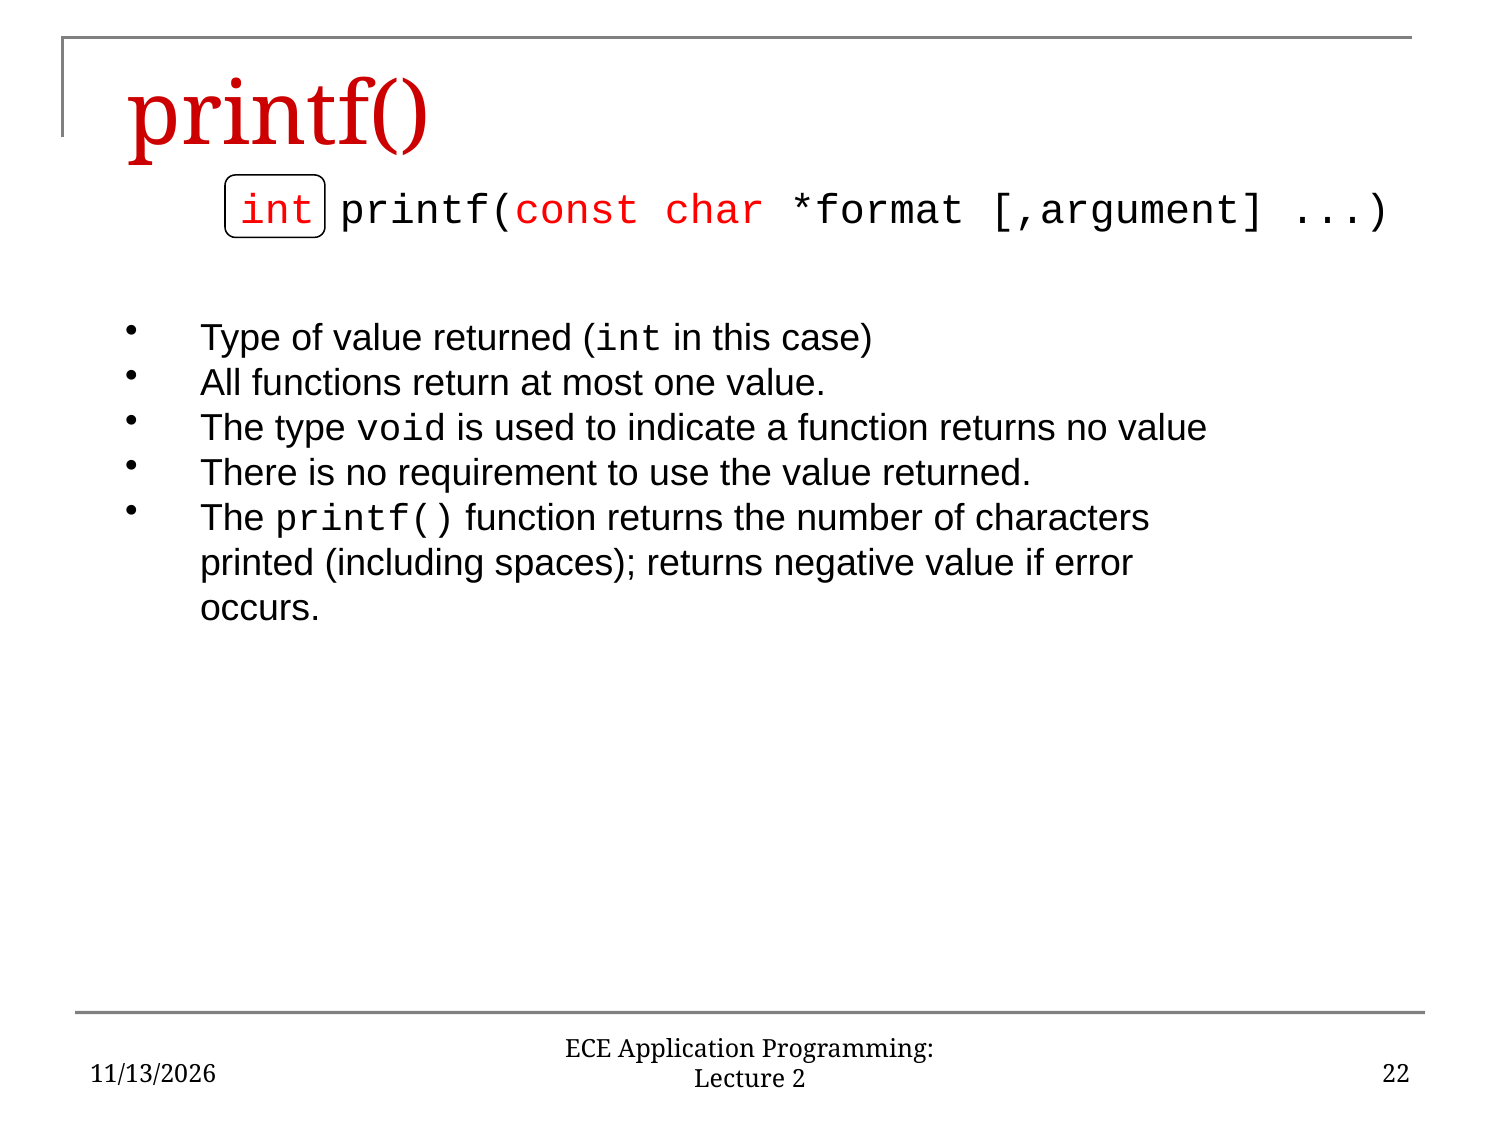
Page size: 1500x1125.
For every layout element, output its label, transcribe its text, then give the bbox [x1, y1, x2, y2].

text_box Type of value returned (int in this case) All functions return at most one value. The type void is used to indicate a function returns no value There is no requirement to use the value returned. The printf() function returns the number of characters printed (including spaces); returns negative value if error occurs. [124, 312, 1263, 628]
slide_number 22 [1074, 1023, 1426, 1100]
text_box int printf(const char *format [,argument] ...) [74, 174, 1438, 240]
footer ECE Application Programming: Lecture 2 [512, 1024, 988, 1101]
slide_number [74, 1023, 426, 1100]
title printf() [112, 50, 1388, 150]
text_box [225, 174, 325, 238]
